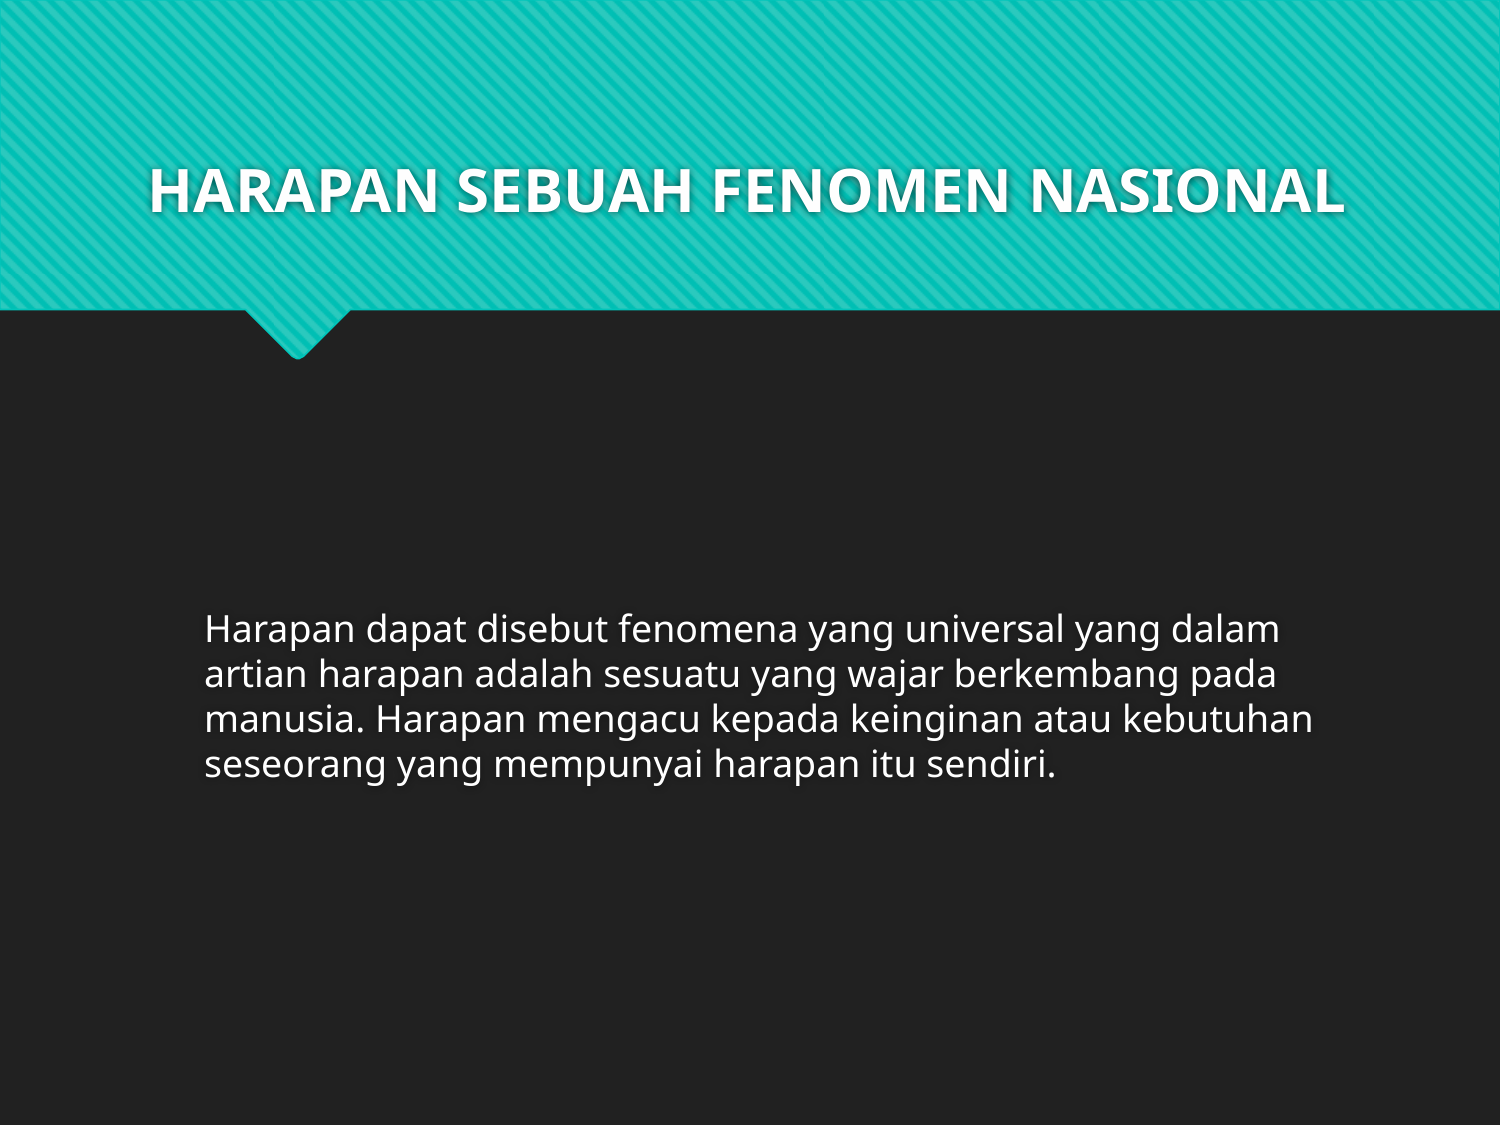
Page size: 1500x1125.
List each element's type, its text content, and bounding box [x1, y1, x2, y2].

title HARAPAN SEBUAH FENOMEN NASIONAL [132, 73, 1368, 233]
list Harapan dapat disebut fenomena yang universal yang dalam artian harapan adalah sesuatu yang wajar berkembang pada manusia. Harapan mengacu kepada keinginan atau kebutuhan seseorang yang mempunyai harapan itu sendiri. [132, 364, 1368, 962]
